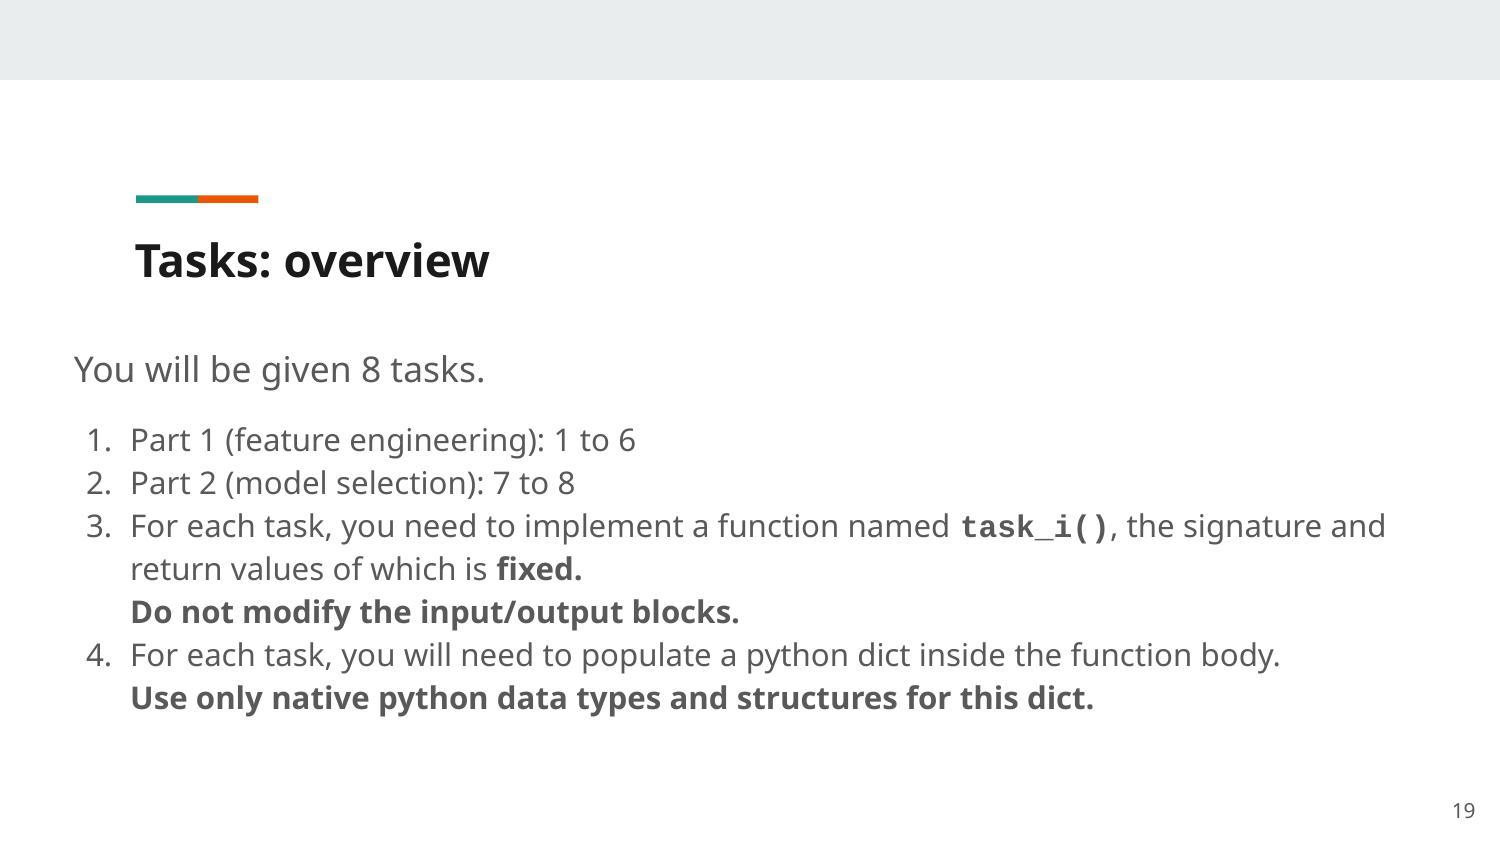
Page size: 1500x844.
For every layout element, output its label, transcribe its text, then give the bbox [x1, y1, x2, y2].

title Tasks: overview [119, 216, 1381, 305]
slide_number ‹#› [1435, 551, 1491, 844]
list You will be given 8 tasks. Part 1 (feature engineering): 1 to 6 Part 2 (model selection): 7 to 8 For each task, you need to implement a function named task_i(), the signature and return values of which is fixed. Do not modify the input/output blocks. For each task, you will need to populate a python dict inside the function body. Use only native python data types and structures for this dict. [58, 325, 1432, 805]
